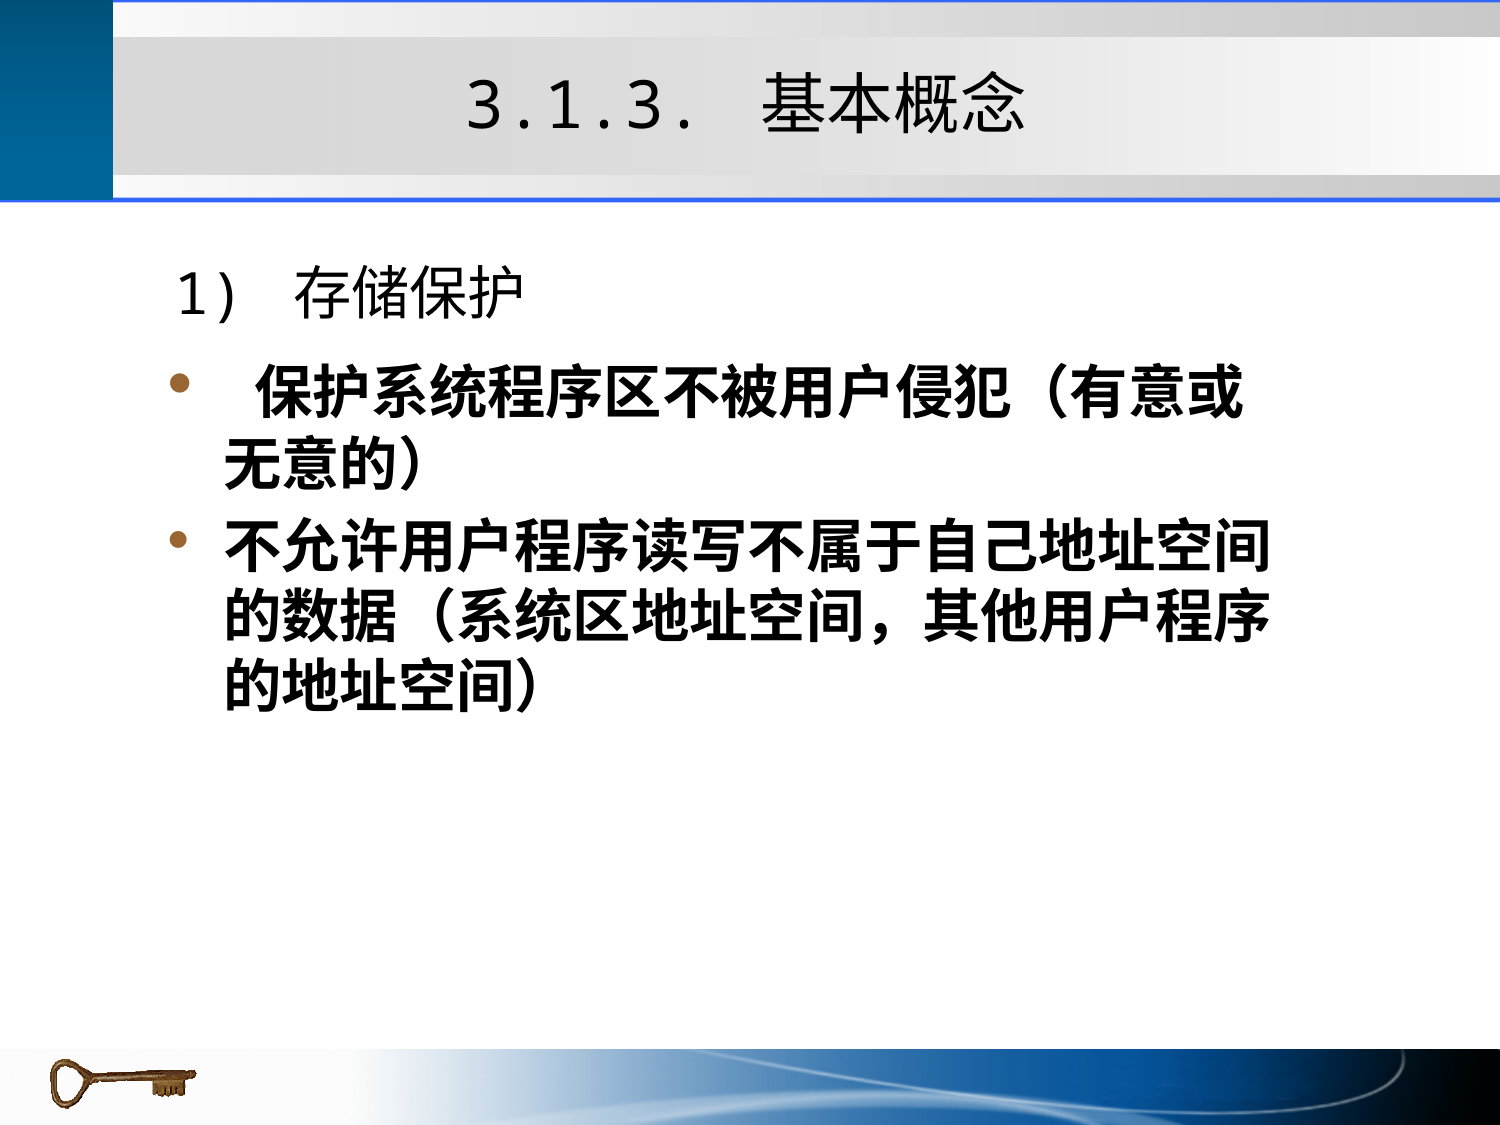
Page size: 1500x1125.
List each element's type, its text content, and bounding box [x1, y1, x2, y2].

list 保护系统程序区不被用户侵犯（有意或无意的） 不允许用户程序读写不属于自己地址空间的数据（系统区地址空间，其他用户程序的地址空间） [152, 339, 1318, 991]
picture [0, 1037, 1500, 1125]
title 1) 存储保护 [159, 243, 1294, 339]
text_box 3.1.3. 基本概念 [449, 54, 1042, 150]
